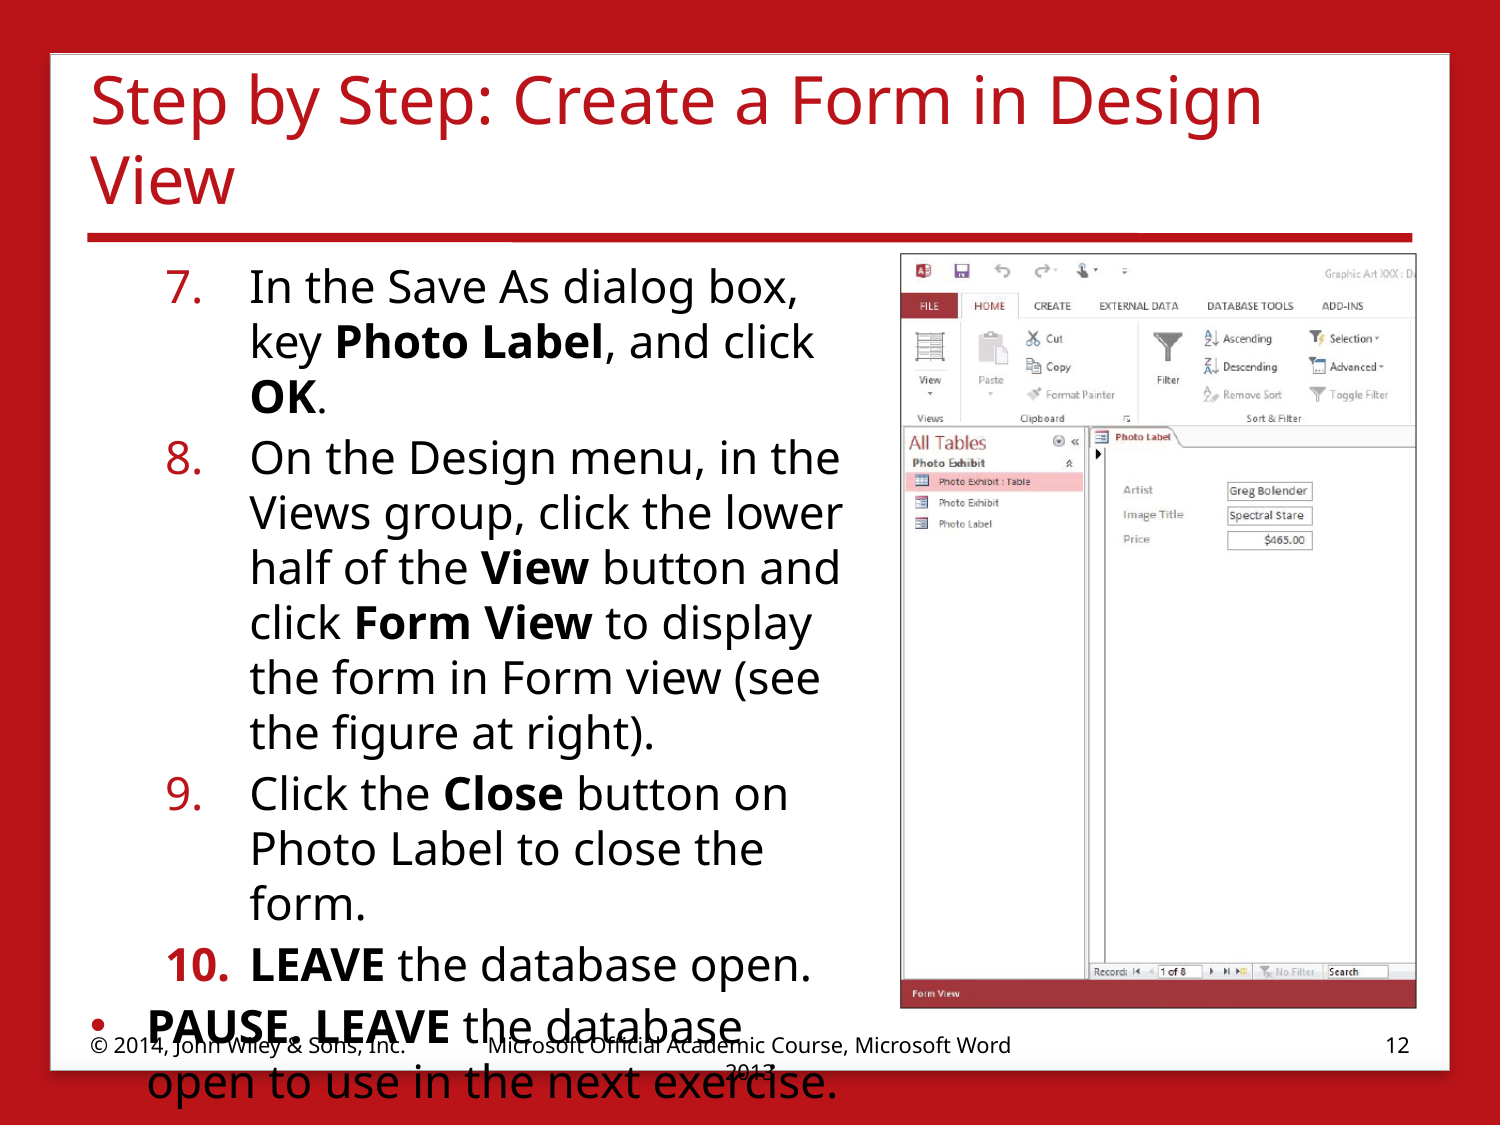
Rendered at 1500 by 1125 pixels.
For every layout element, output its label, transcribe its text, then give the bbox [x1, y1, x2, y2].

slide_number 12 [1074, 1024, 1426, 1103]
list In the Save As dialog box, key Photo Label, and click OK. On the Design menu, in the Views group, click the lower half of the View button and click Form View to display the form in Form view (see the figure at right). Click the Close button on Photo Label to close the form. LEAVE the database open. PAUSE. LEAVE the database open to use in the next exercise. [75, 249, 875, 1063]
footer Microsoft Official Academic Course, Microsoft Word 2013 [449, 1024, 1051, 1103]
picture [896, 249, 1423, 1016]
slide_number © 2014, John Wiley & Sons, Inc. [74, 1024, 426, 1103]
title Step by Step: Create a Form in Design View [74, 74, 1426, 226]
